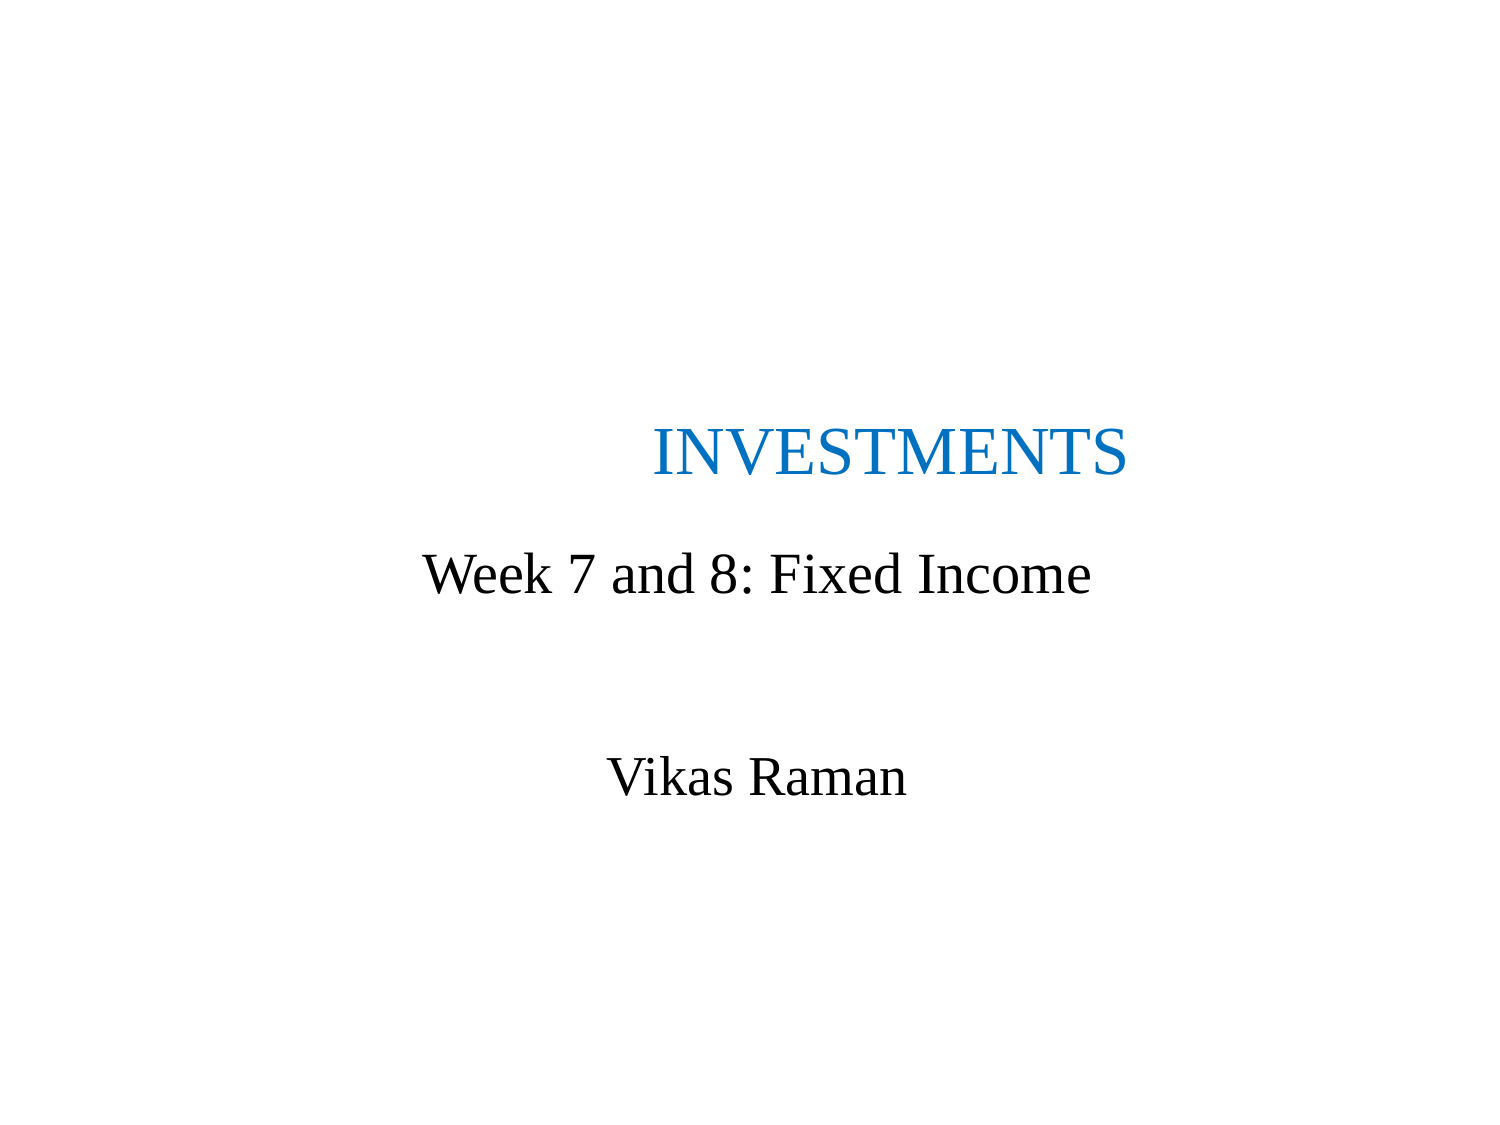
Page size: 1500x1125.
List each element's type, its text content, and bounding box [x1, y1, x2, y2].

title INVESTMENTS [187, 393, 1313, 512]
subtitle Week 7 and 8: Fixed Income Vikas Raman [194, 535, 1320, 842]
